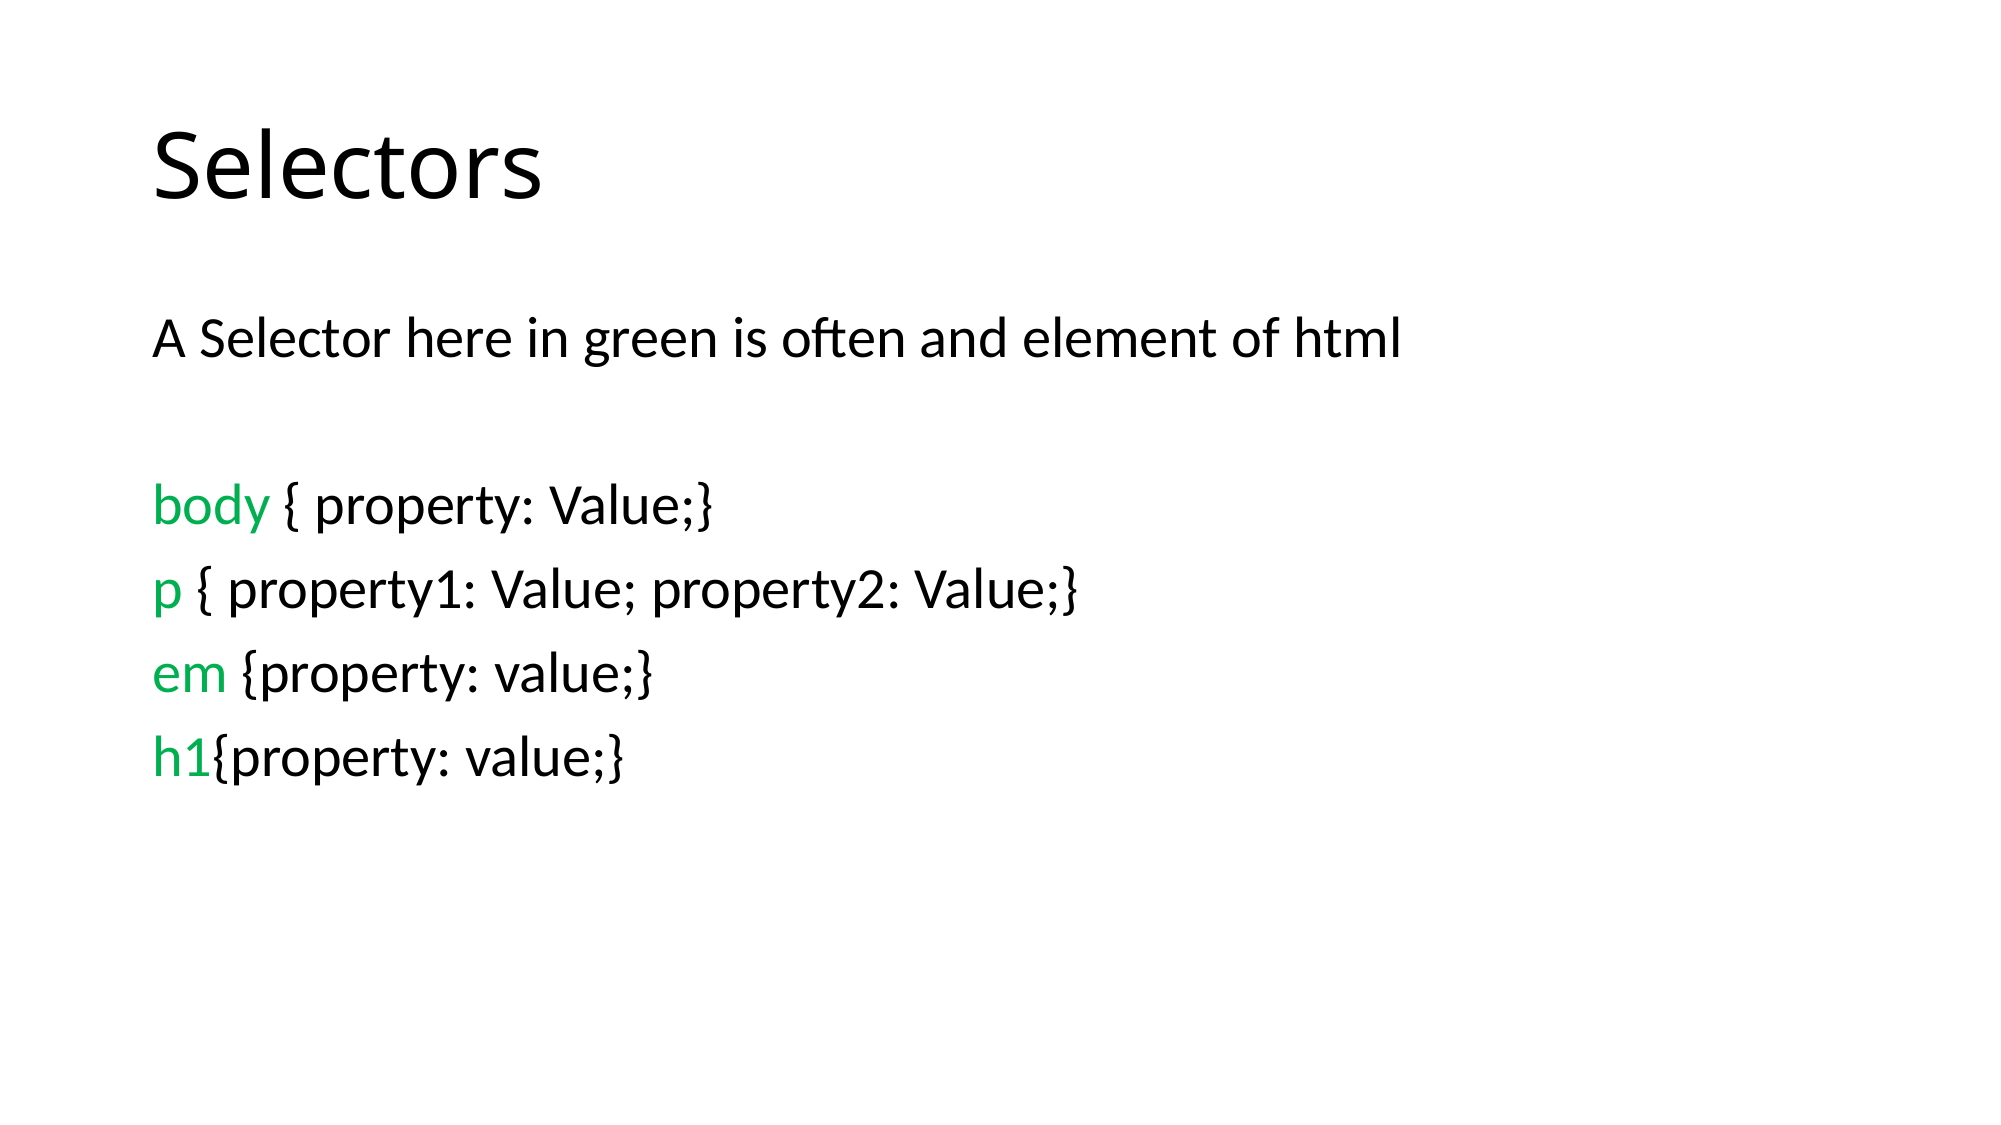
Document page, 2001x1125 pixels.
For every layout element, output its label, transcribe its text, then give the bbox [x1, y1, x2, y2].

title Selectors [137, 59, 1863, 278]
list A Selector here in green is often and element of html body { property: Value;} p { property1: Value; property2: Value;} em {property: value;} h1{property: value;} [137, 299, 1863, 1014]
